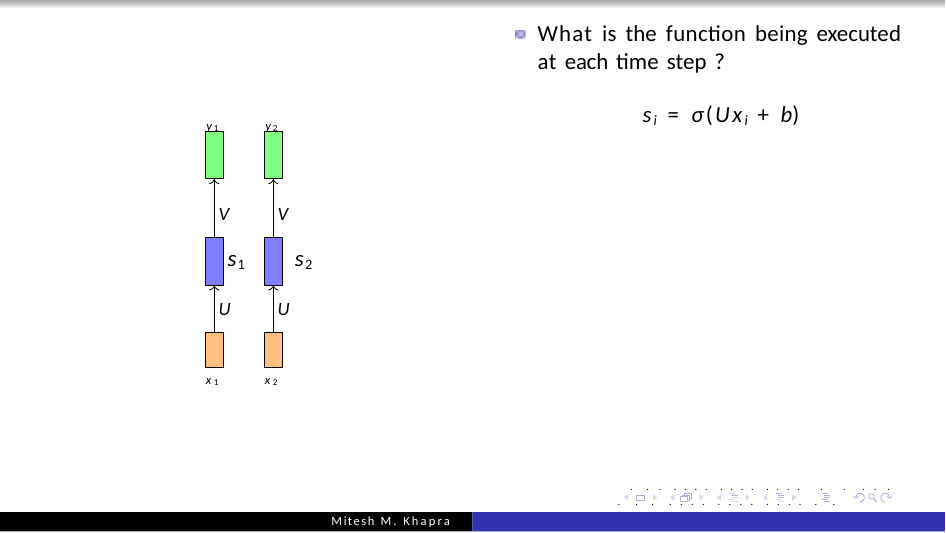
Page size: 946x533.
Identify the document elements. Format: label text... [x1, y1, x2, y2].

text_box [0, 511, 946, 532]
text_box y2 [259, 112, 287, 134]
text_box U [288, 294, 293, 319]
text_box V [287, 199, 291, 225]
text_box si = σ(Uxi + b) [636, 95, 804, 128]
picture [515, 30, 527, 42]
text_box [204, 241, 224, 333]
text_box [204, 130, 224, 182]
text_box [208, 178, 220, 238]
text_box y1 [200, 112, 228, 134]
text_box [263, 241, 283, 333]
picture [0, 0, 945, 8]
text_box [204, 340, 224, 369]
text_box x2 [258, 366, 288, 388]
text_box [263, 340, 283, 369]
text_box . . . . . . . . . . . . . . . . . . . . . . . . . . . . . . . . . . . . . . . . 13/1 CS7015 (Deep Learning) : Lecture 13 [488, 480, 942, 510]
text_box U [229, 294, 234, 319]
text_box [267, 178, 280, 238]
text_box s1 s2 [288, 239, 315, 272]
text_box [263, 130, 283, 182]
text_box x1 [199, 369, 228, 388]
title What is the function being executed at each time step ? [38, 16, 908, 107]
text_box s1 s2 [229, 239, 257, 272]
